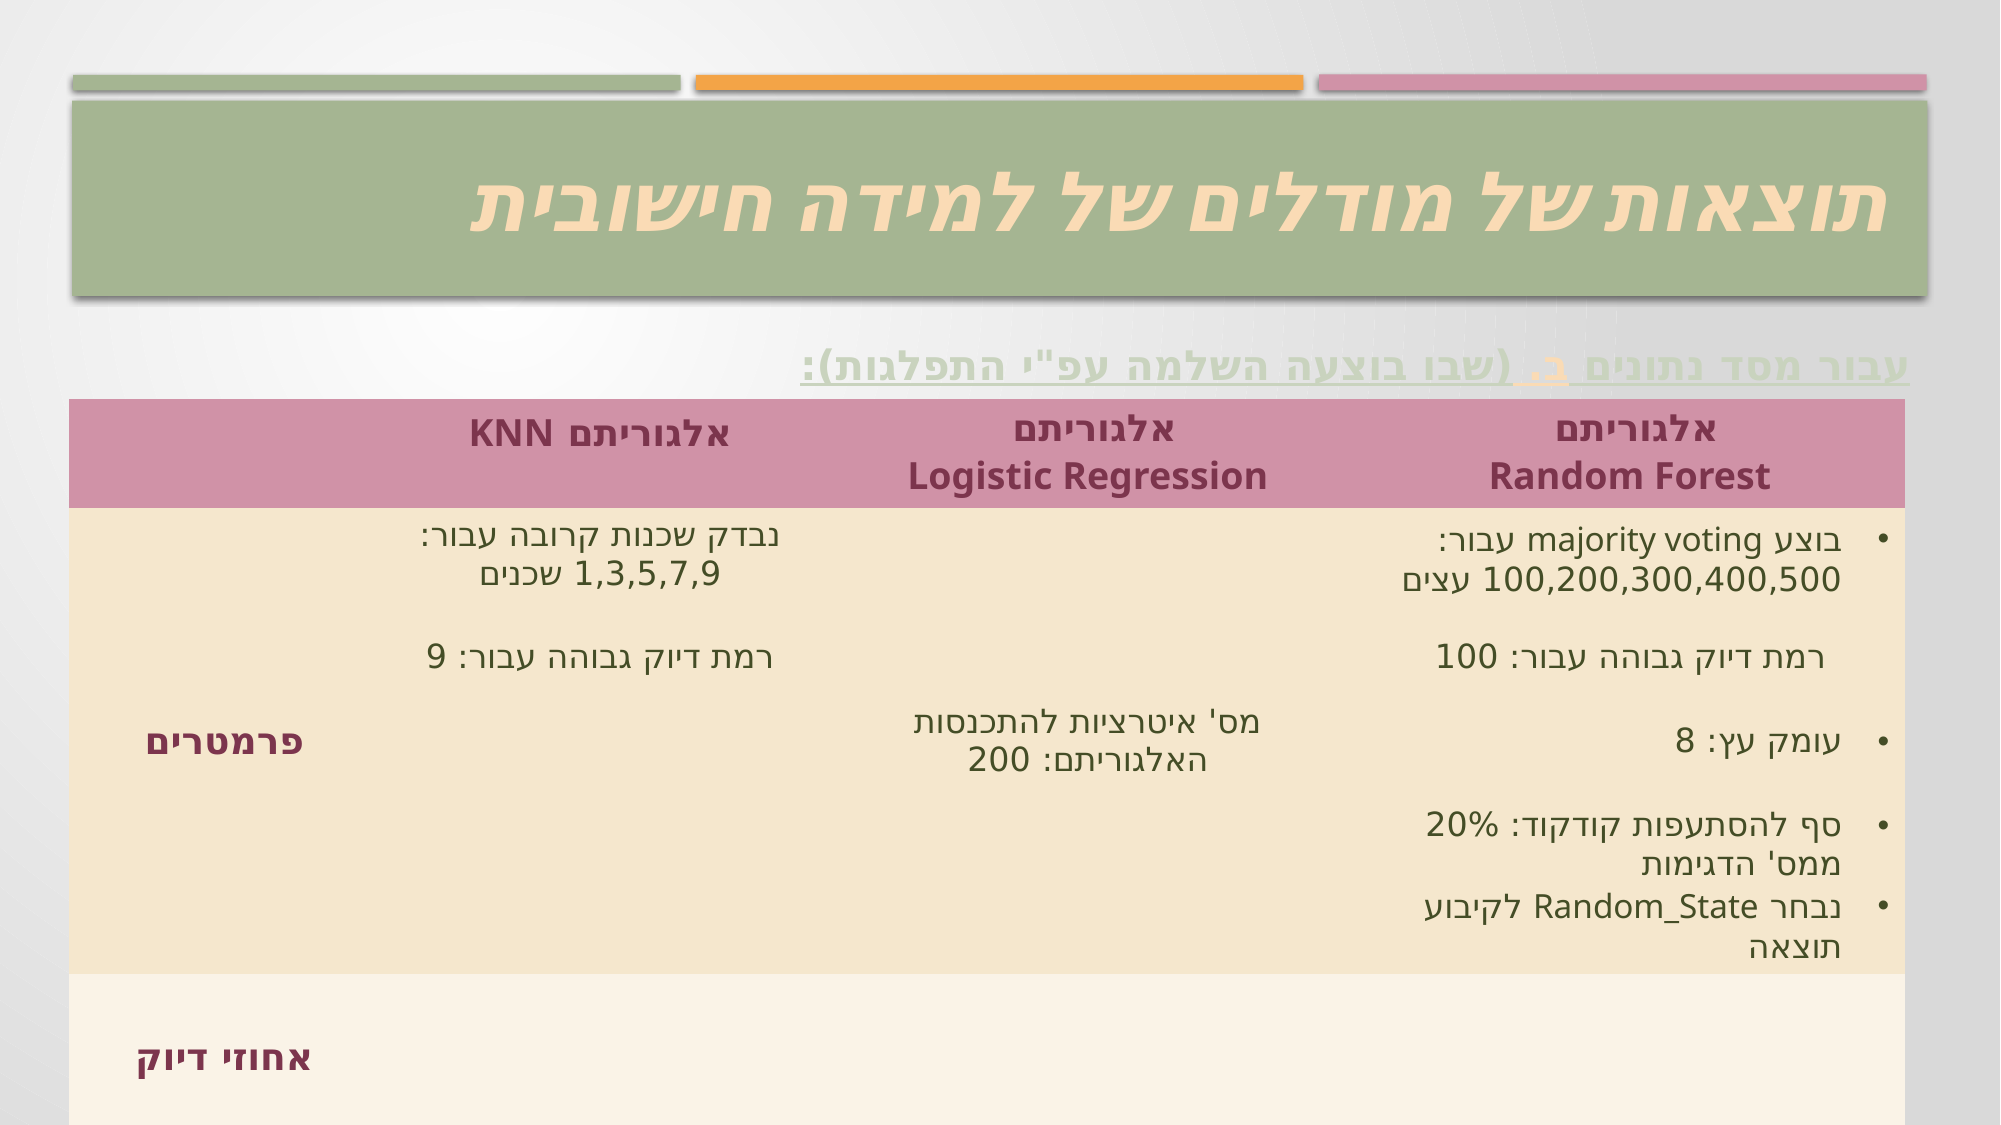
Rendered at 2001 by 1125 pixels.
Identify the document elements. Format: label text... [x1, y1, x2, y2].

list עבור מסד נתונים ב. (שבו בוצעה השלמה עפ"י התפלגות): [72, 331, 1926, 1107]
title תוצאות של מודלים של למידה חישובית [95, 115, 1905, 282]
